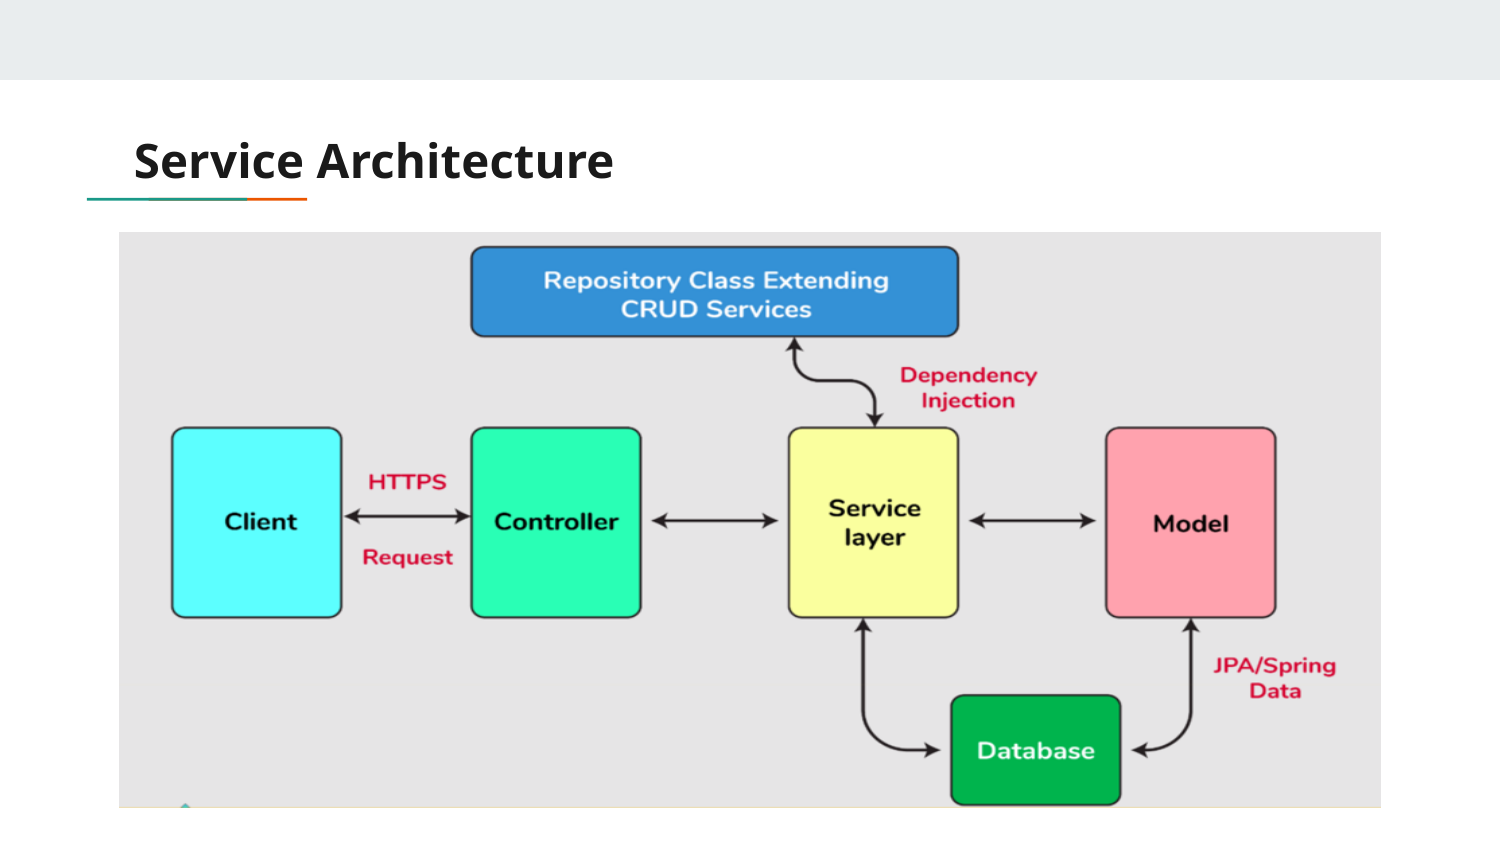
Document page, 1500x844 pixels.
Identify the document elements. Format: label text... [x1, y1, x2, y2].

picture [118, 232, 1381, 808]
title Service Architecture [119, 116, 1381, 205]
